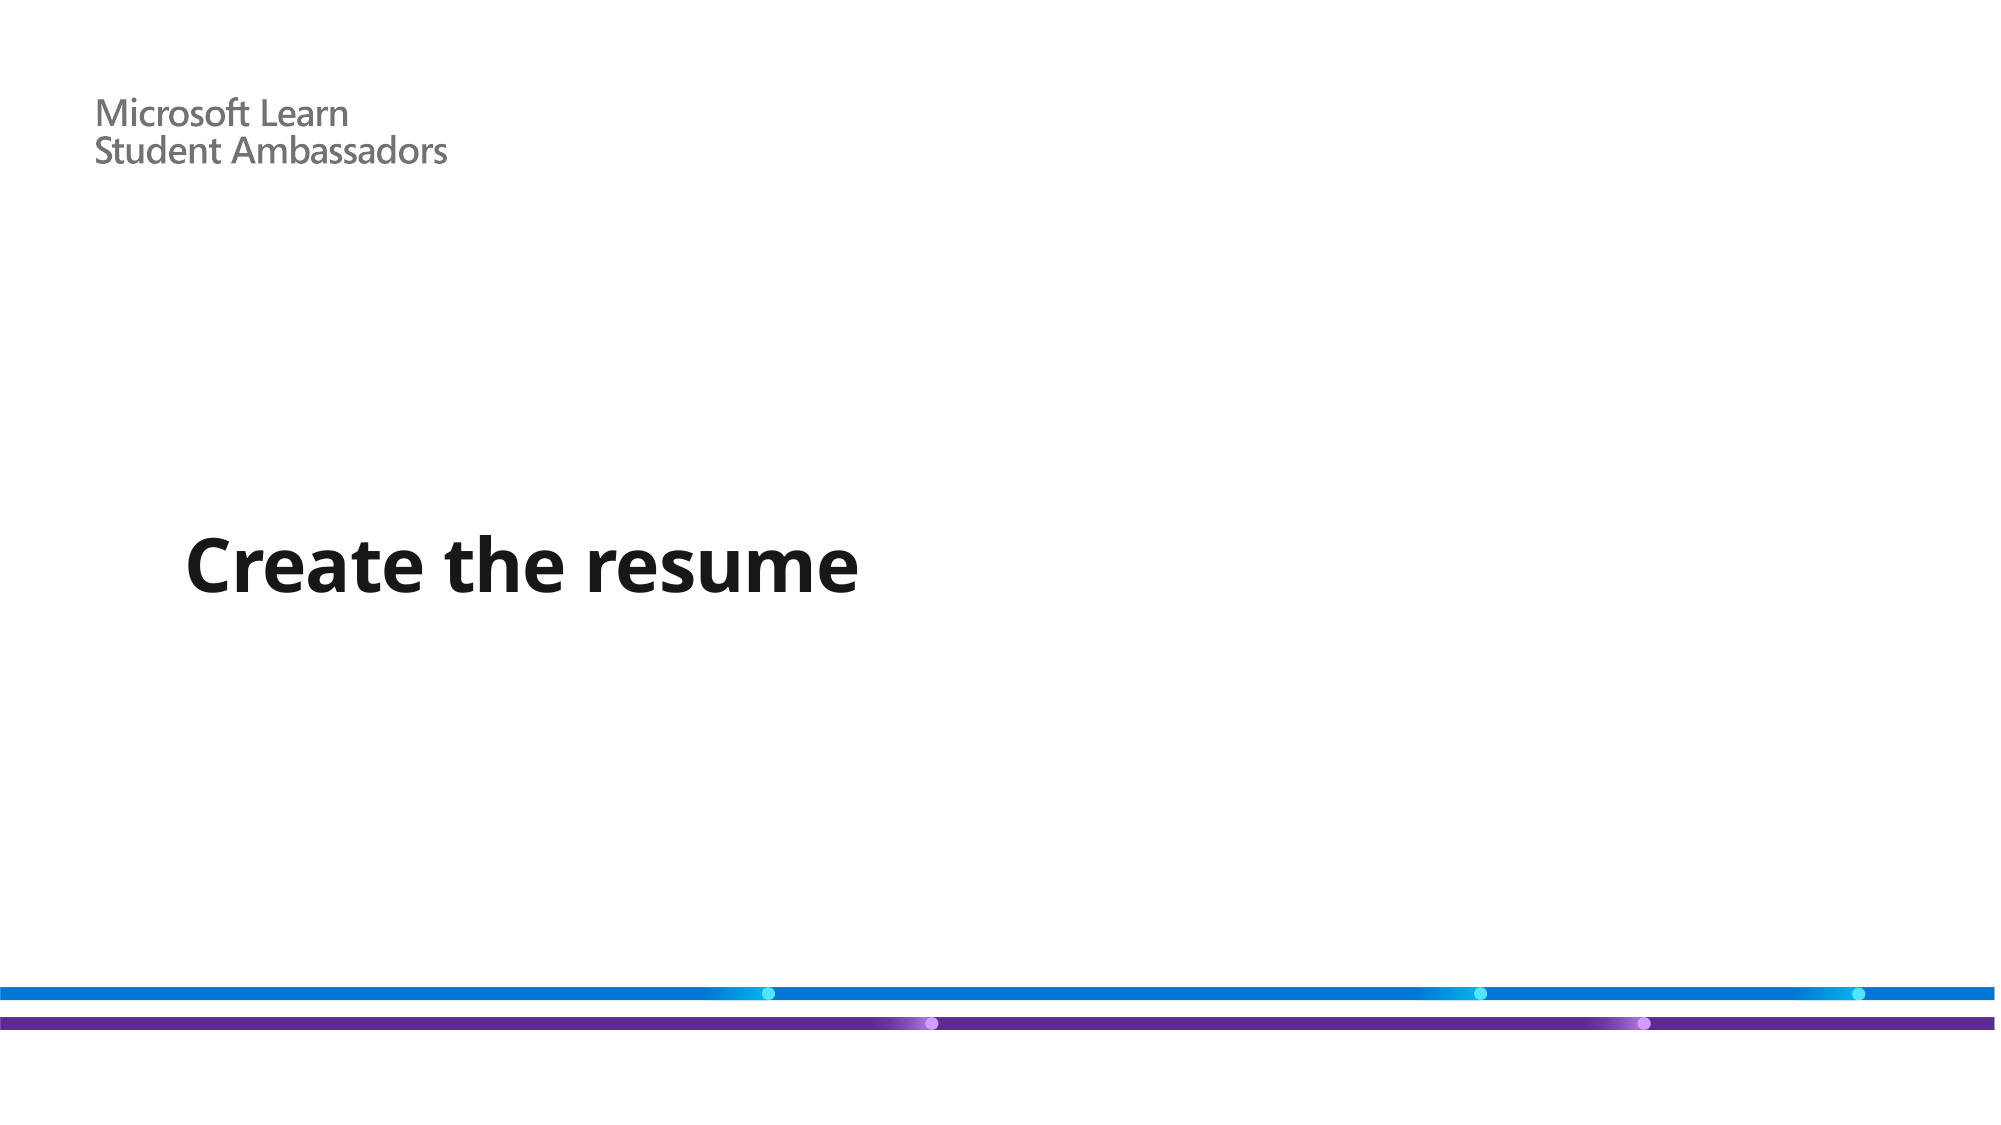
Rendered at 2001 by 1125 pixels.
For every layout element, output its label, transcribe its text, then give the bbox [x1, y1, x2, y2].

title Create the resume [184, 517, 1459, 608]
picture [0, 987, 2000, 1030]
picture [96, 97, 447, 164]
